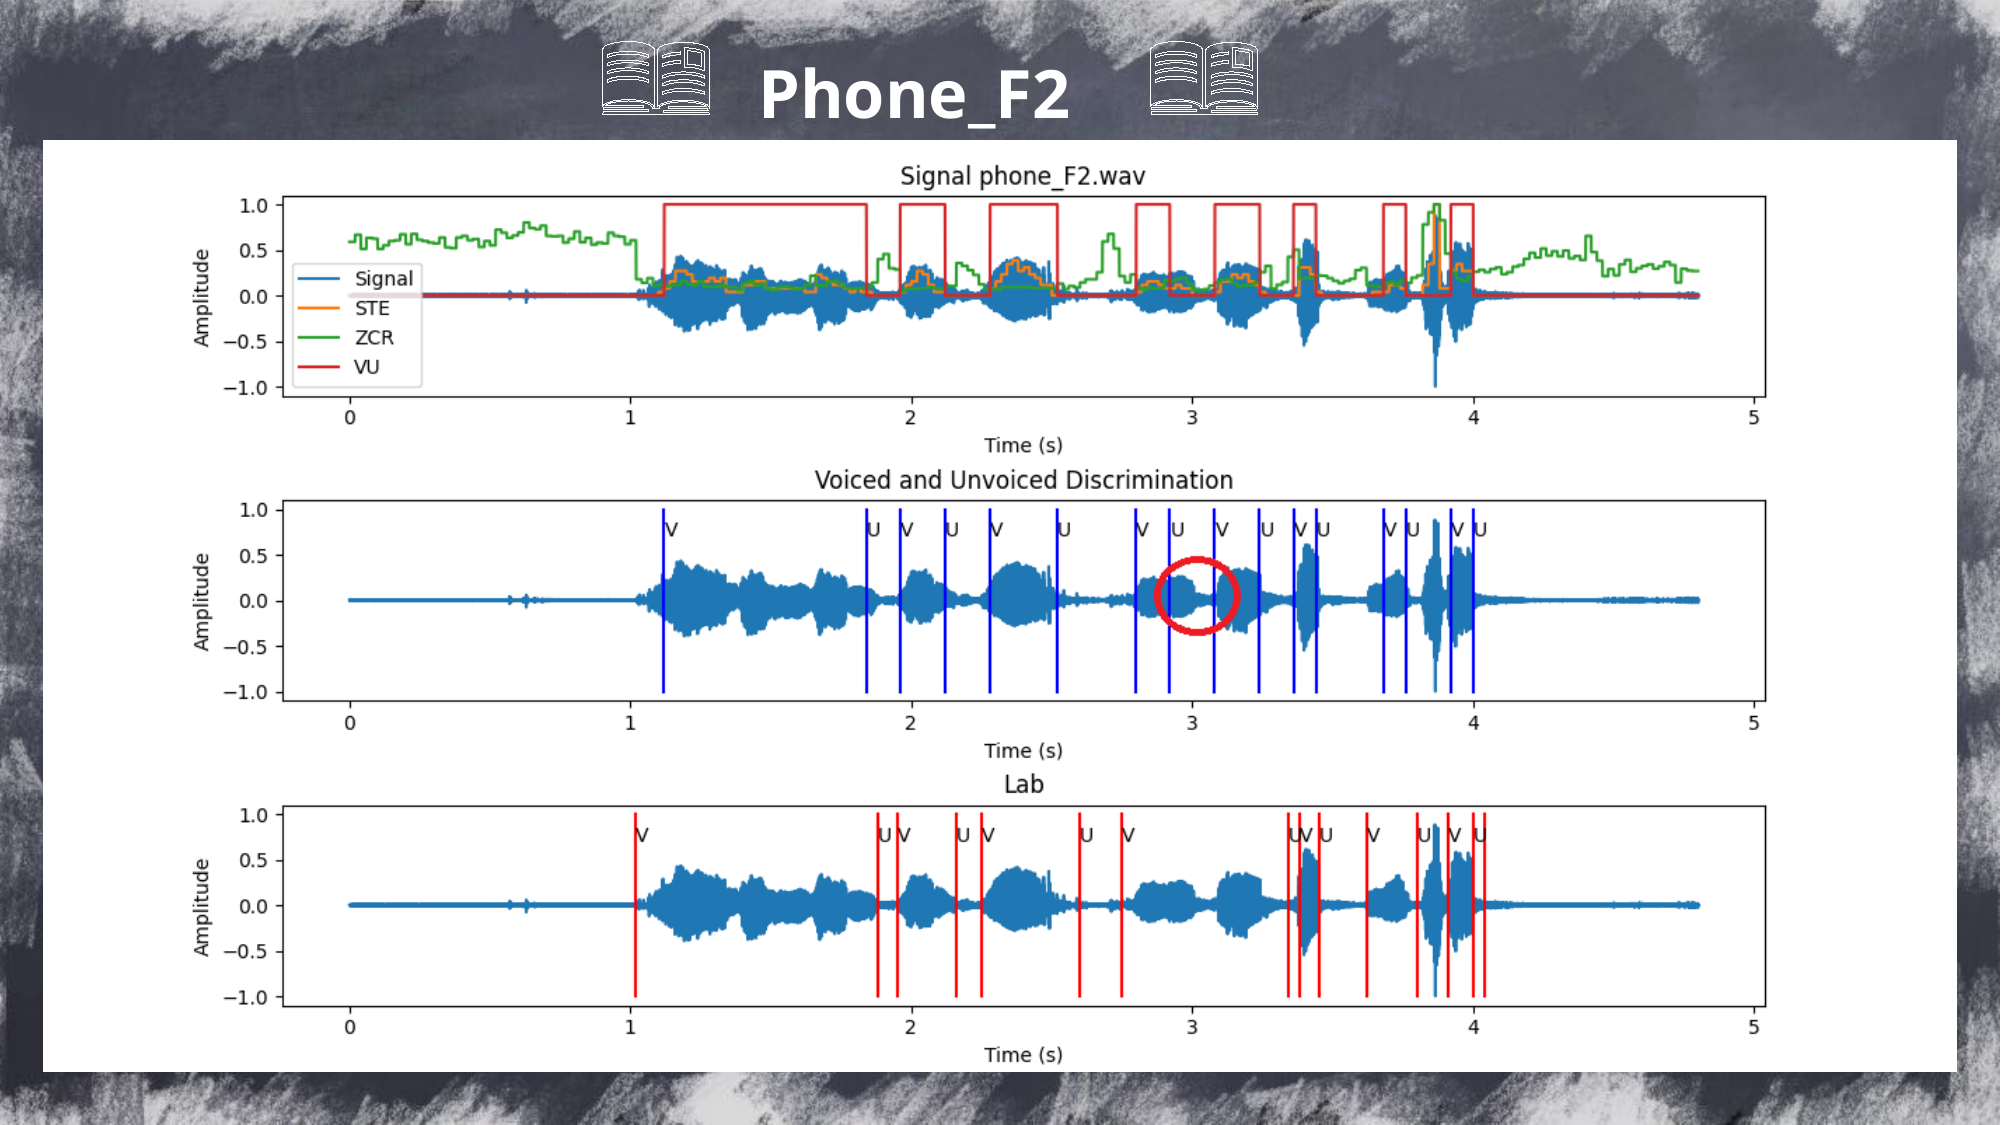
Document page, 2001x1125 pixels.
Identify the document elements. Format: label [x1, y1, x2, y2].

picture [0, 0, 2000, 1125]
text_box [602, 41, 1258, 140]
